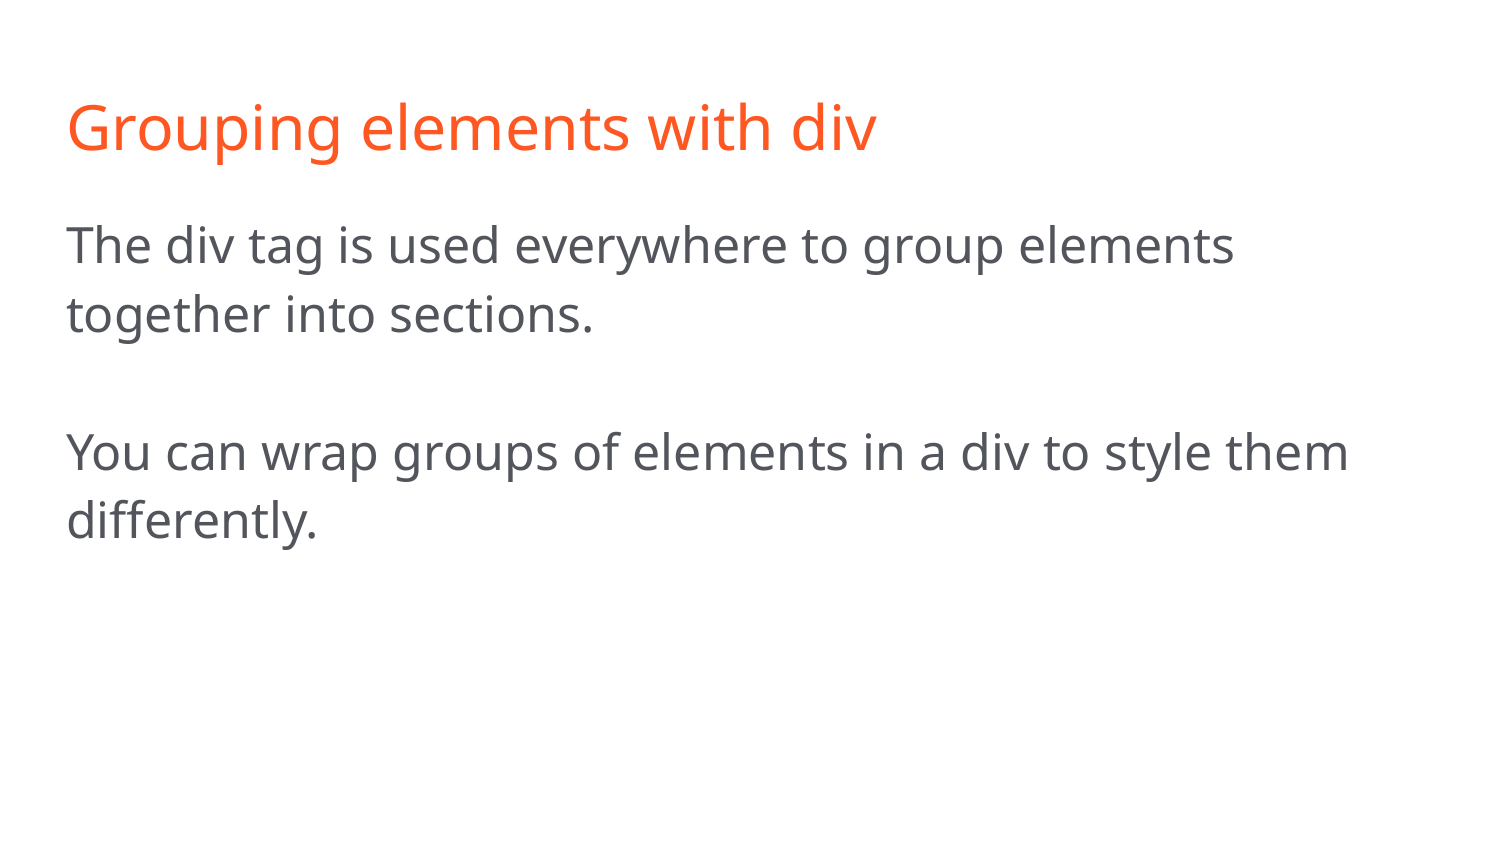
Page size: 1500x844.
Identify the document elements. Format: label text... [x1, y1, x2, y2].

list The div tag is used everywhere to group elements together into sections. You can wrap groups of elements in a div to style them differently. [51, 189, 1449, 750]
title Grouping elements with div [51, 72, 1449, 167]
